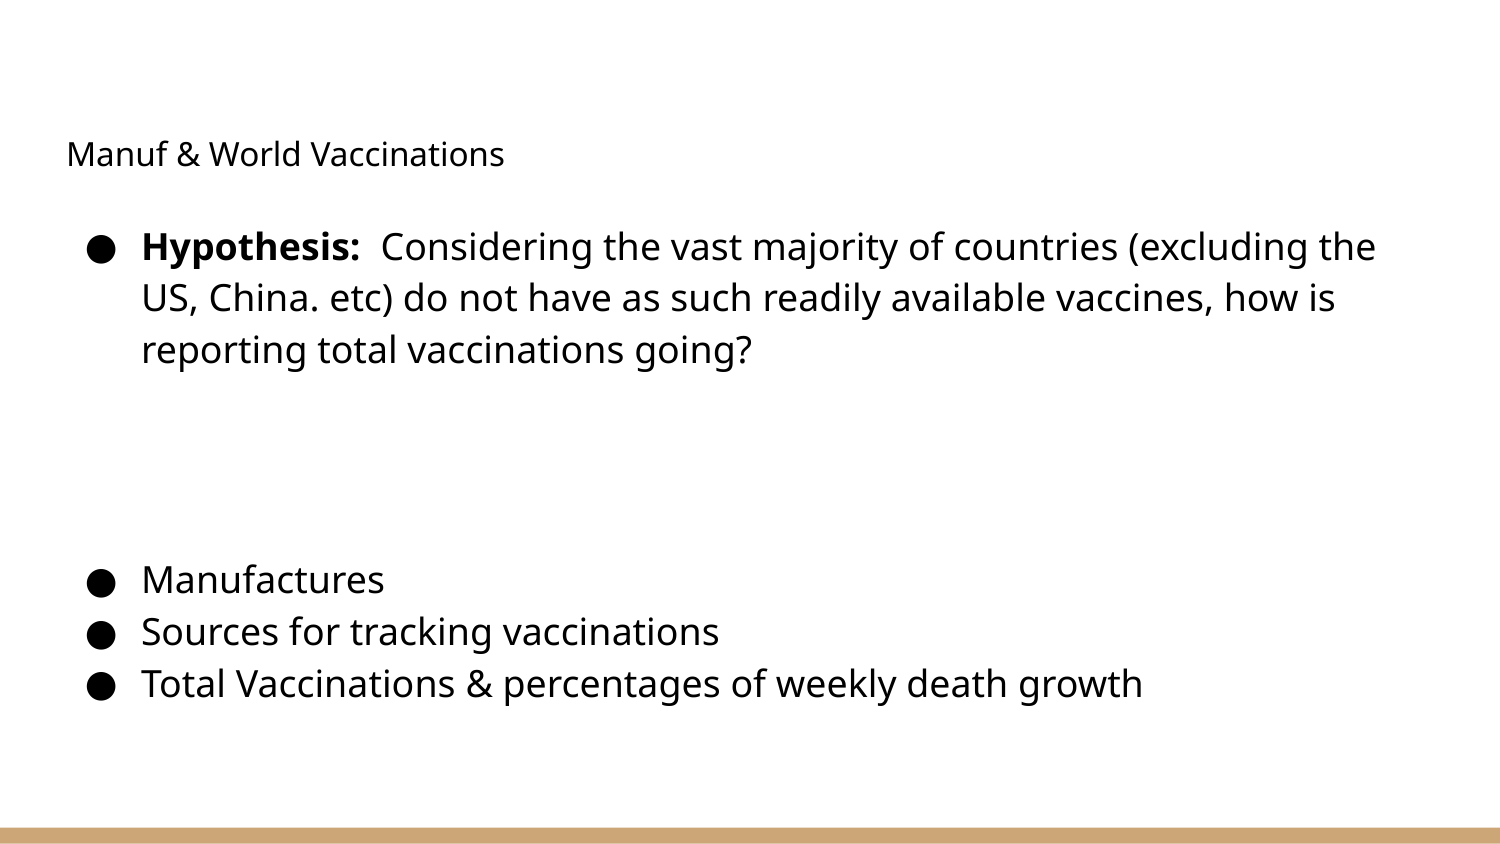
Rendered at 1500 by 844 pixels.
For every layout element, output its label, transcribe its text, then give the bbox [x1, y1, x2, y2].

title Manuf & World Vaccinations [51, 76, 1449, 189]
list Hypothesis: Considering the vast majority of countries (excluding the US, China. etc) do not have as such readily available vaccines, how is reporting total vaccinations going? Manufactures Sources for tracking vaccinations Total Vaccinations & percentages of weekly death growth [51, 200, 1449, 752]
